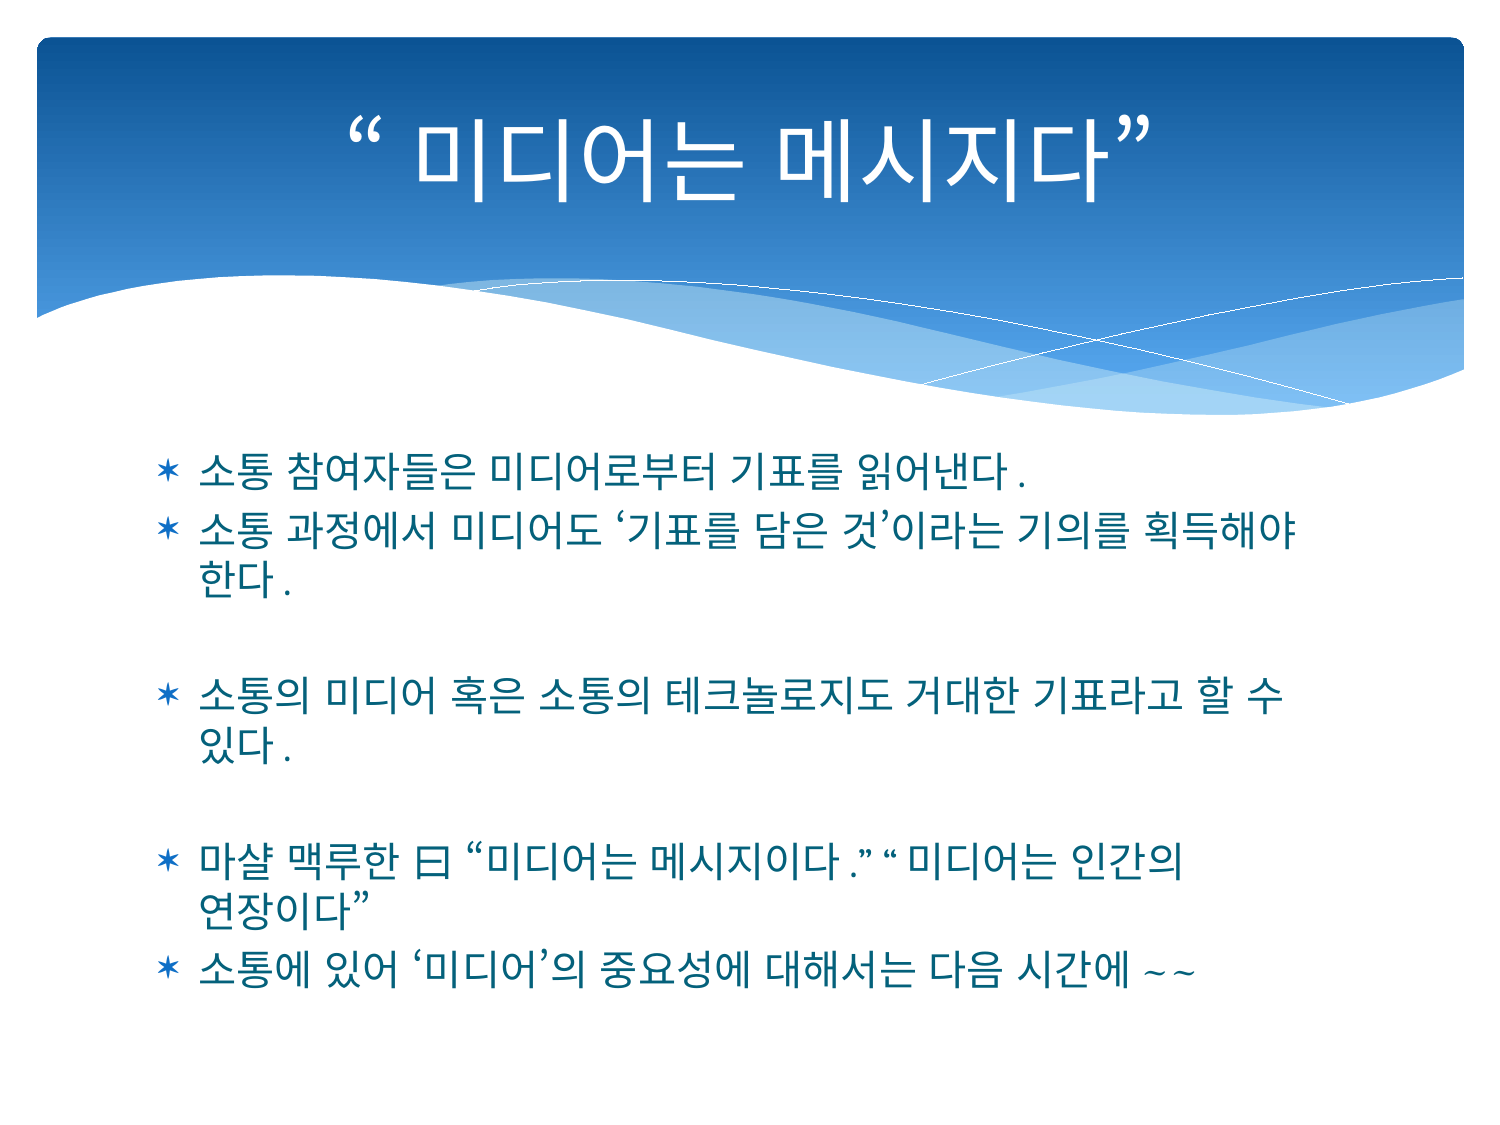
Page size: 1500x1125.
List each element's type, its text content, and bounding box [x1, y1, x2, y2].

list 소통 참여자들은 미디어로부터 기표를 읽어낸다. 소통 과정에서 미디어도 ‘기표를 담은 것’이라는 기의를 획득해야 한다. 소통의 미디어 혹은 소통의 테크놀로지도 거대한 기표라고 할 수 있다. 마샬 맥루한 曰 “미디어는 메시지이다.” “미디어는 인간의 연장이다” 소통에 있어 ‘미디어’의 중요성에 대해서는 다음 시간에~~ [143, 438, 1359, 1005]
title “미디어는 메시지다” [75, 55, 1425, 261]
